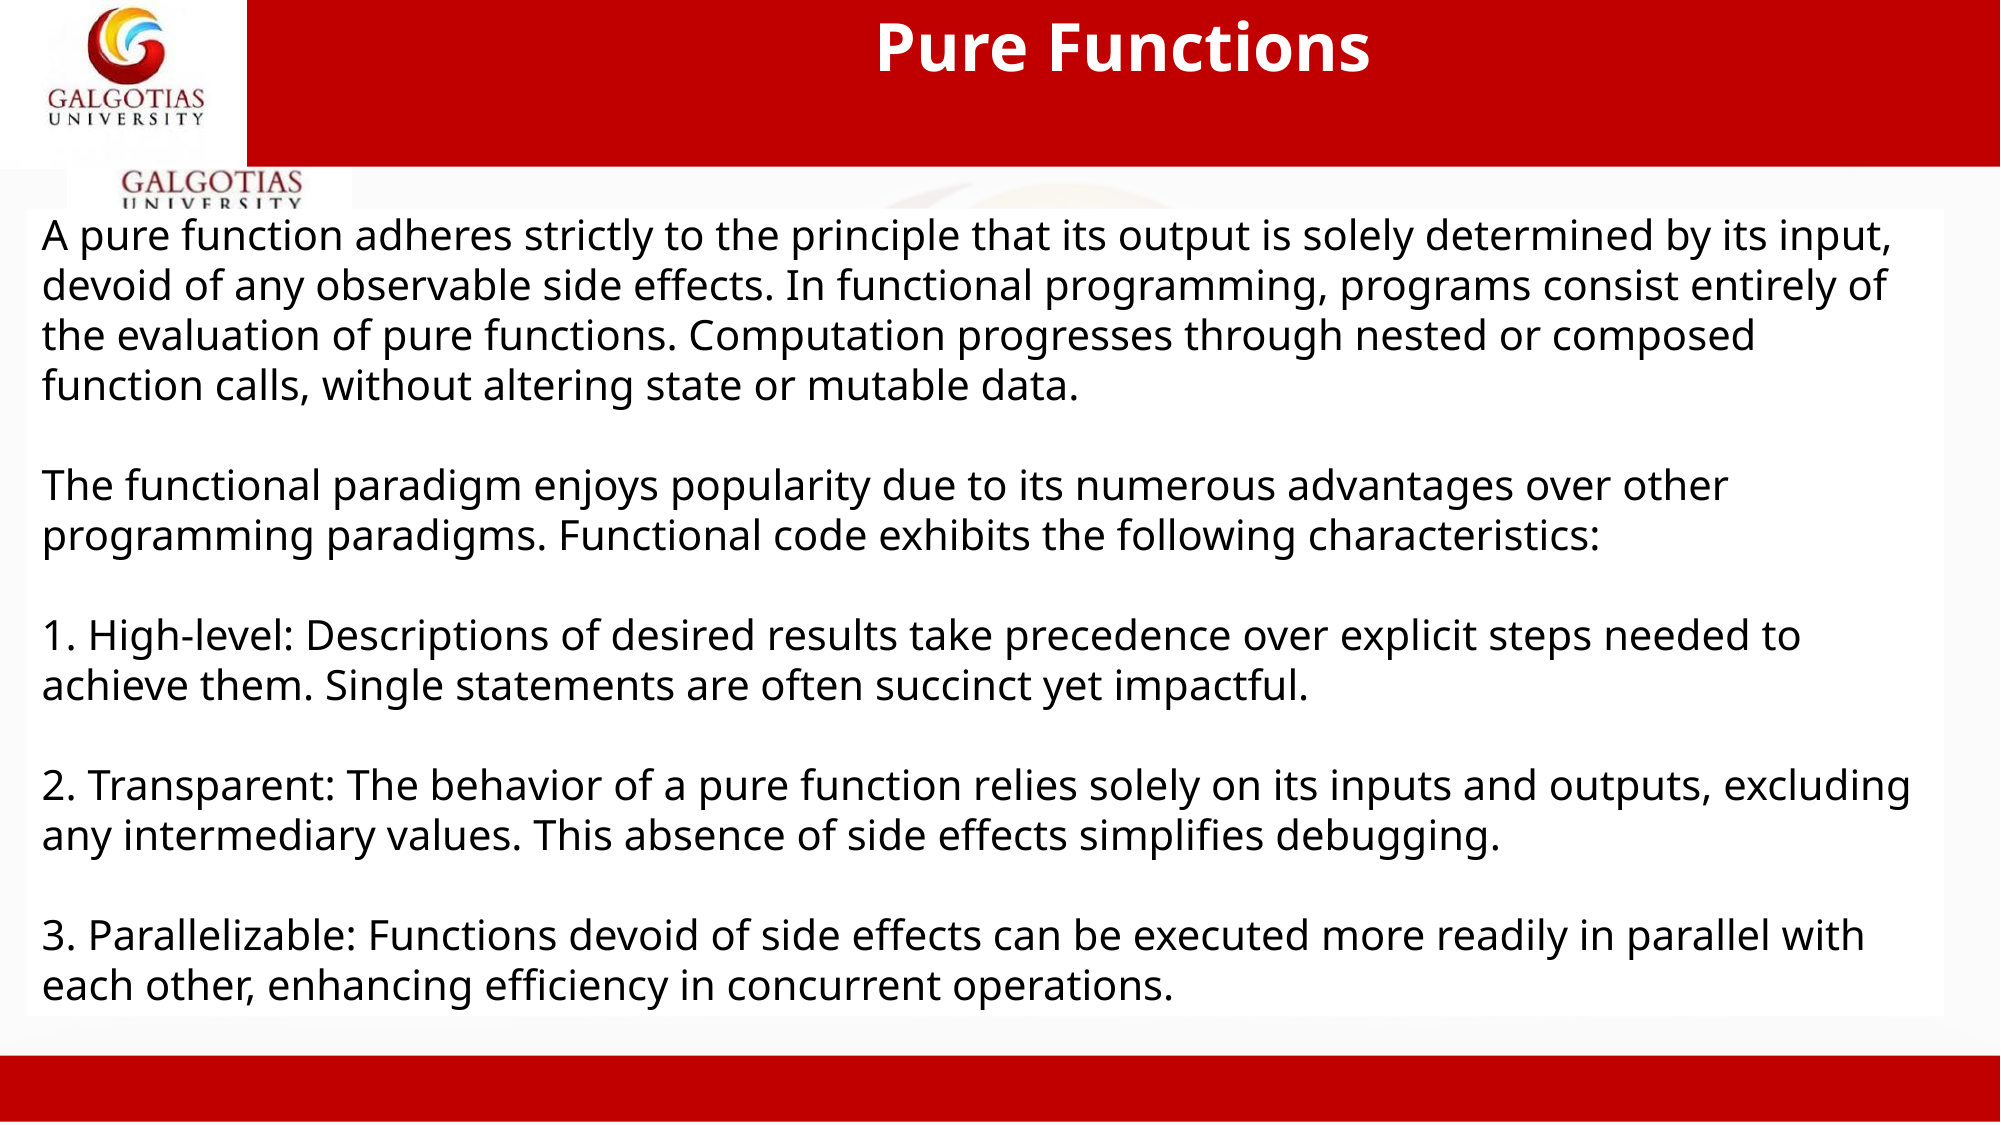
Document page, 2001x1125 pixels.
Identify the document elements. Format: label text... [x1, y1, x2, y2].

text_box [0, 1055, 2000, 1122]
picture [0, 0, 352, 208]
text_box A pure function adheres strictly to the principle that its output is solely determined by its input, devoid of any observable side effects. In functional programming, programs consist entirely of the evaluation of pure functions. Computation progresses through nested or composed function calls, without altering state or mutable data. The functional paradigm enjoys popularity due to its numerous advantages over other programming paradigms. Functional code exhibits the following characteristics: 1. High-level: Descriptions of desired results take precedence over explicit steps needed to achieve them. Single statements are often succinct yet impactful. 2. Transparent: The behavior of a pure function relies solely on its inputs and outputs, excluding any intermediary values. This absence of side effects simplifies debugging. 3. Parallelizable: Functions devoid of side effects can be executed more readily in parallel with each other, enhancing efficiency in concurrent operations. [26, 208, 1944, 1017]
text_box Pure Functions [247, 0, 2000, 167]
